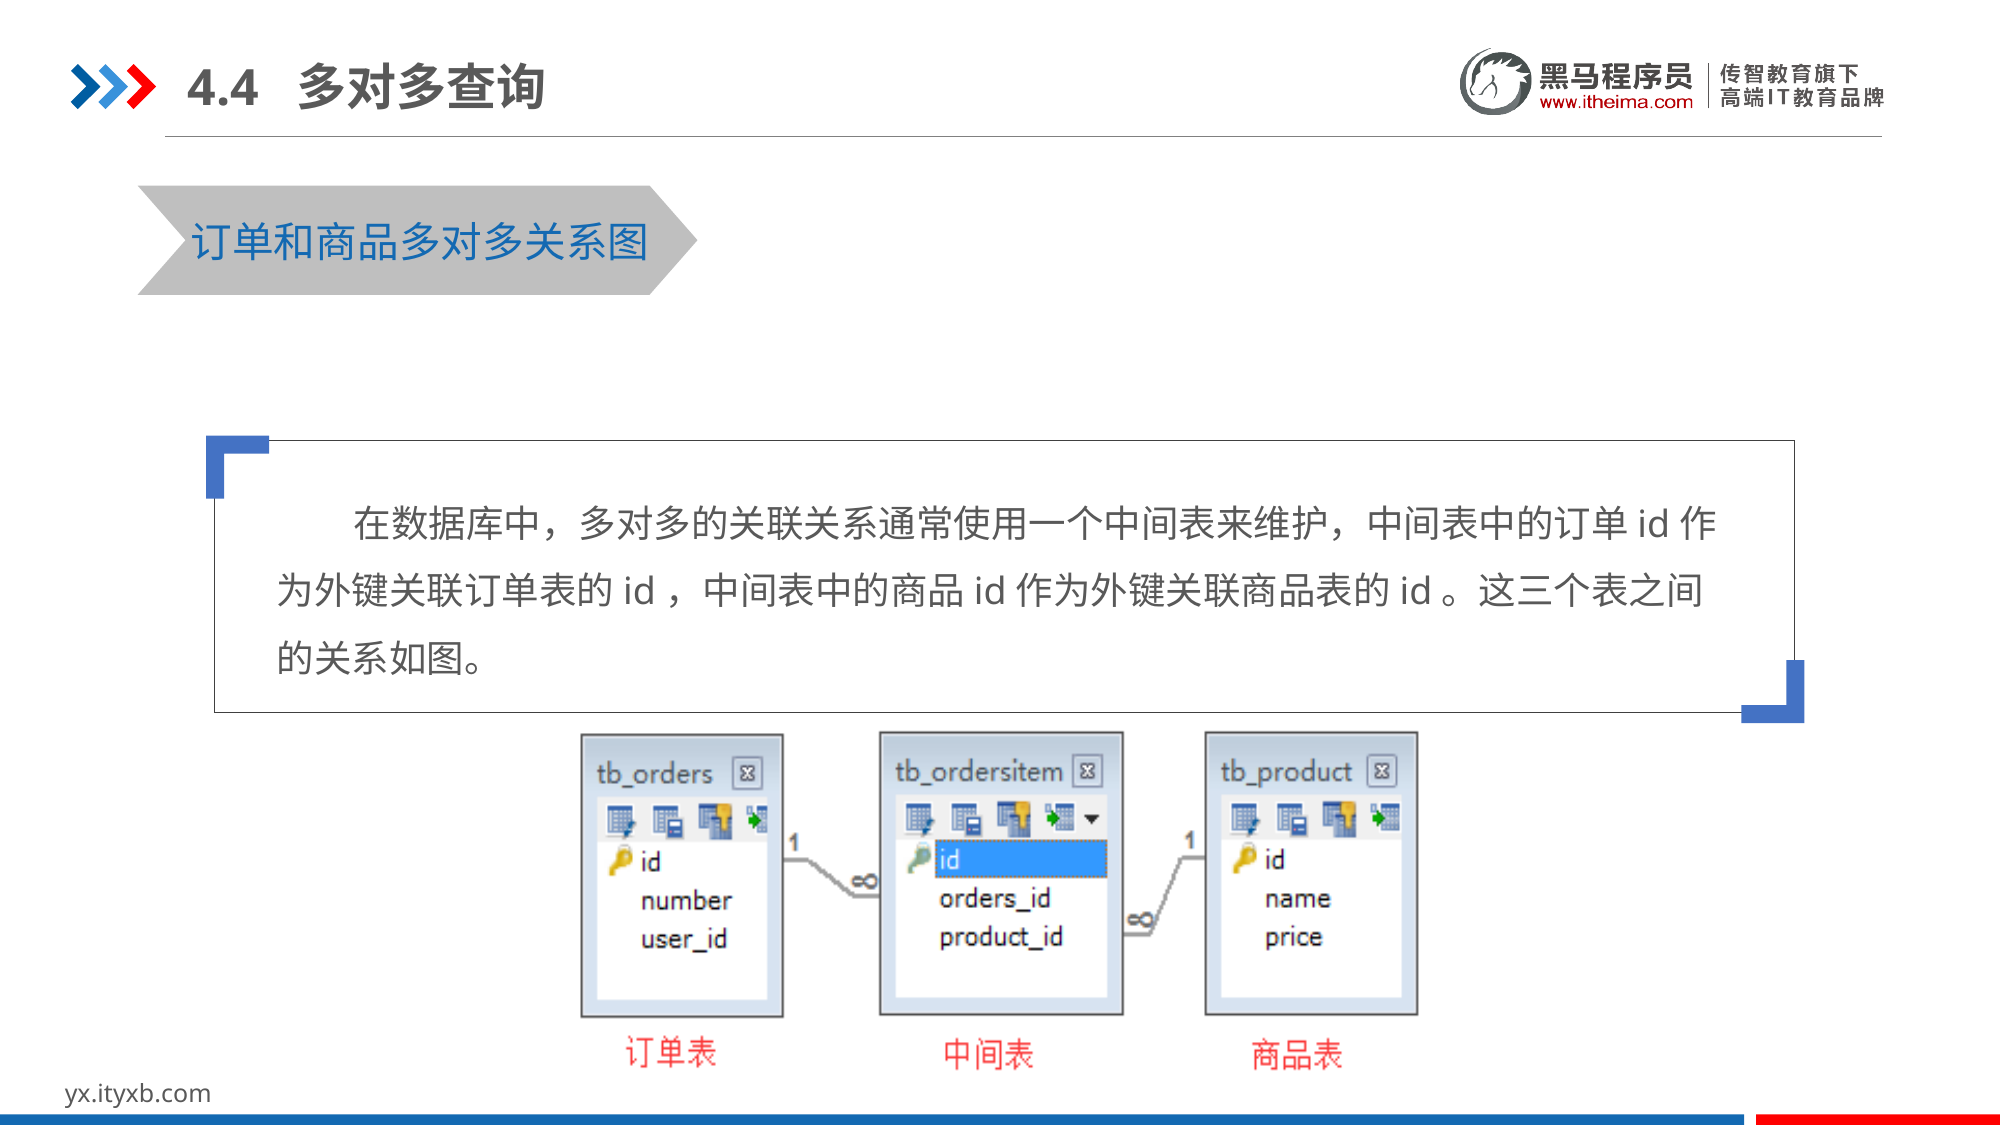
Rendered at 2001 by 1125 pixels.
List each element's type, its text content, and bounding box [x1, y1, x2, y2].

text_box 订单和商品多对多关系图 [175, 208, 665, 274]
text_box 4.4 多对多查询 [187, 43, 595, 127]
text_box [137, 185, 698, 295]
text_box [213, 440, 1795, 713]
picture [1460, 48, 1887, 115]
picture [577, 723, 1425, 1073]
text_box [1740, 659, 1805, 724]
text_box [205, 435, 270, 500]
